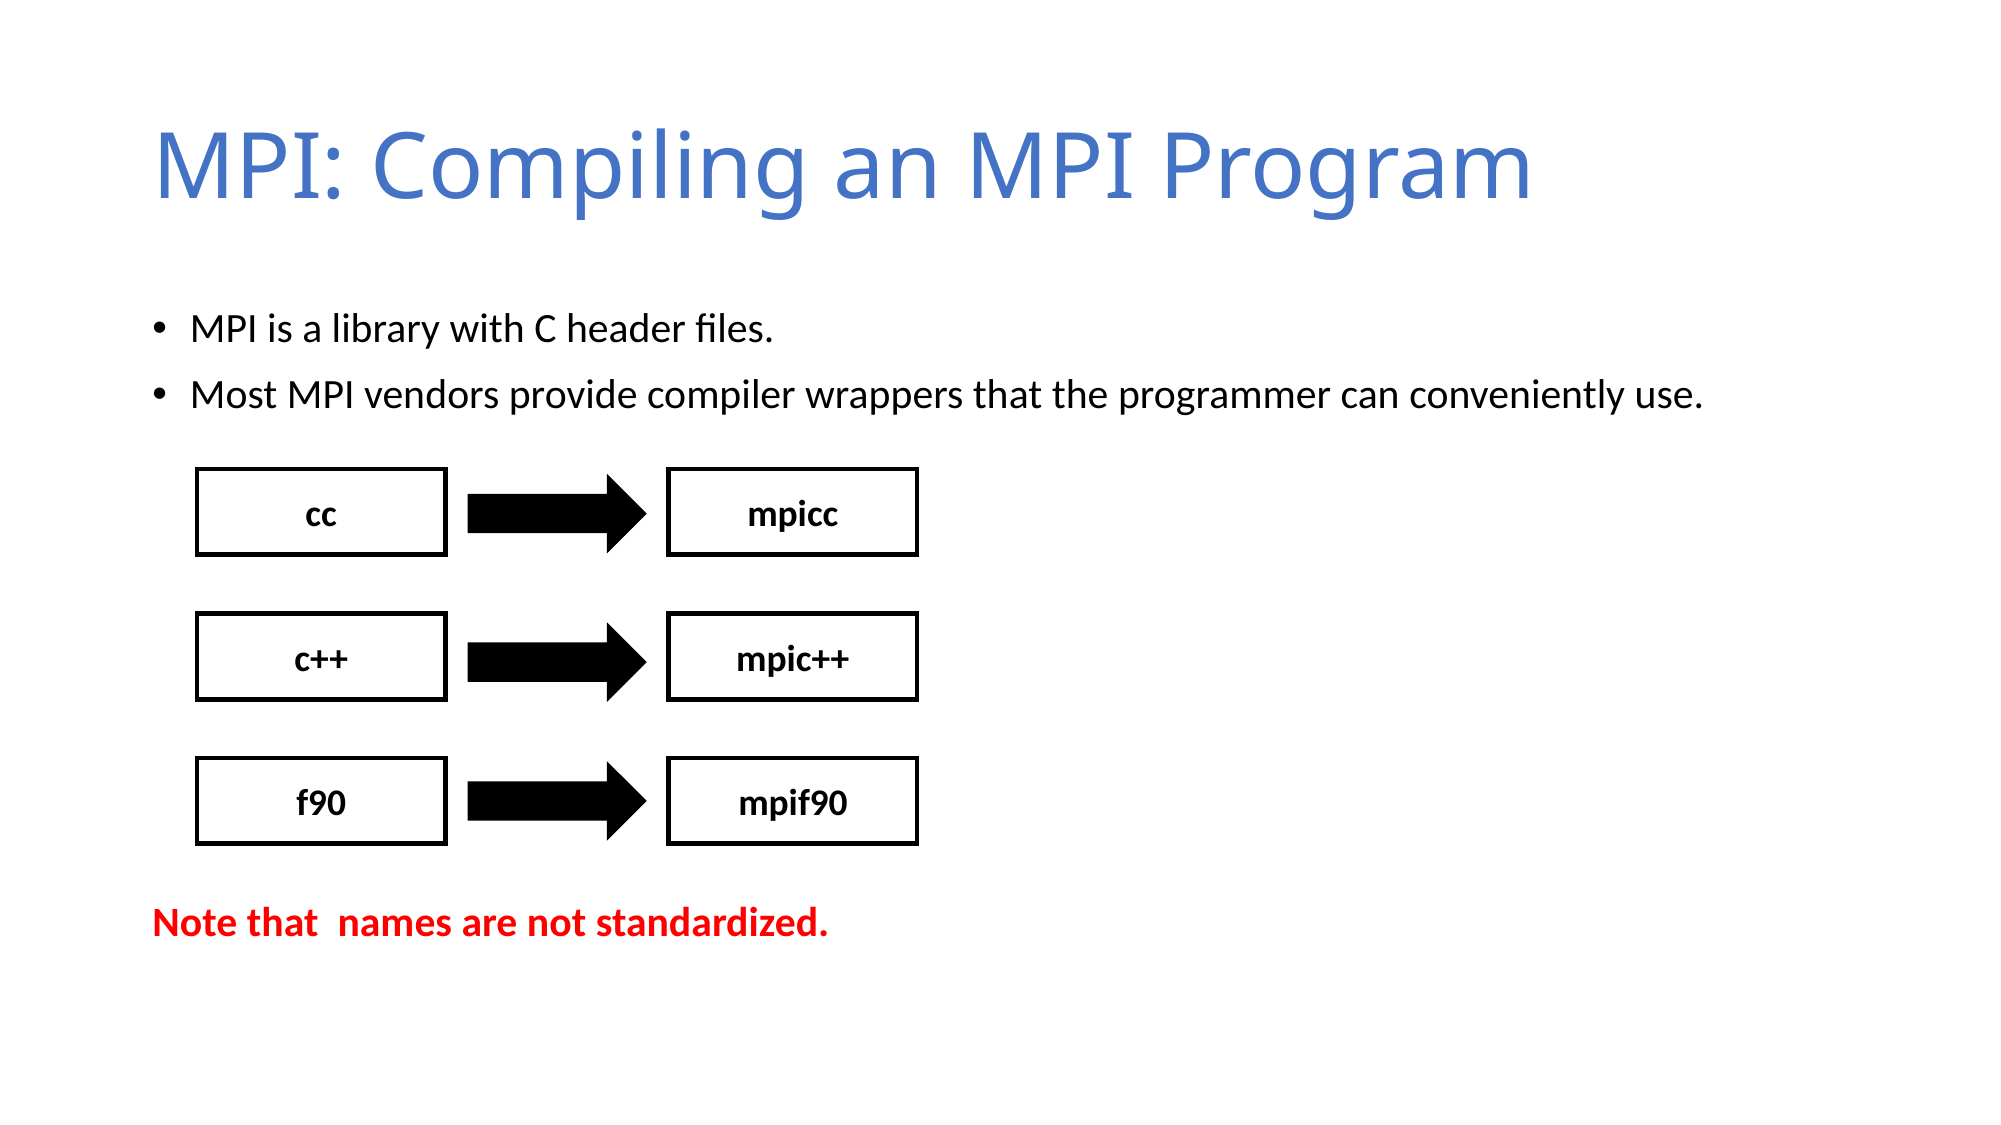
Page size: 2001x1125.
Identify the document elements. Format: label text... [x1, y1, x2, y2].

list MPI is a library with C header files. Most MPI vendors provide compiler wrappers that the programmer can conveniently use. Note that names are not standardized. [137, 299, 1863, 1014]
title MPI: Compiling an MPI Program [137, 59, 1863, 278]
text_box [196, 468, 918, 844]
